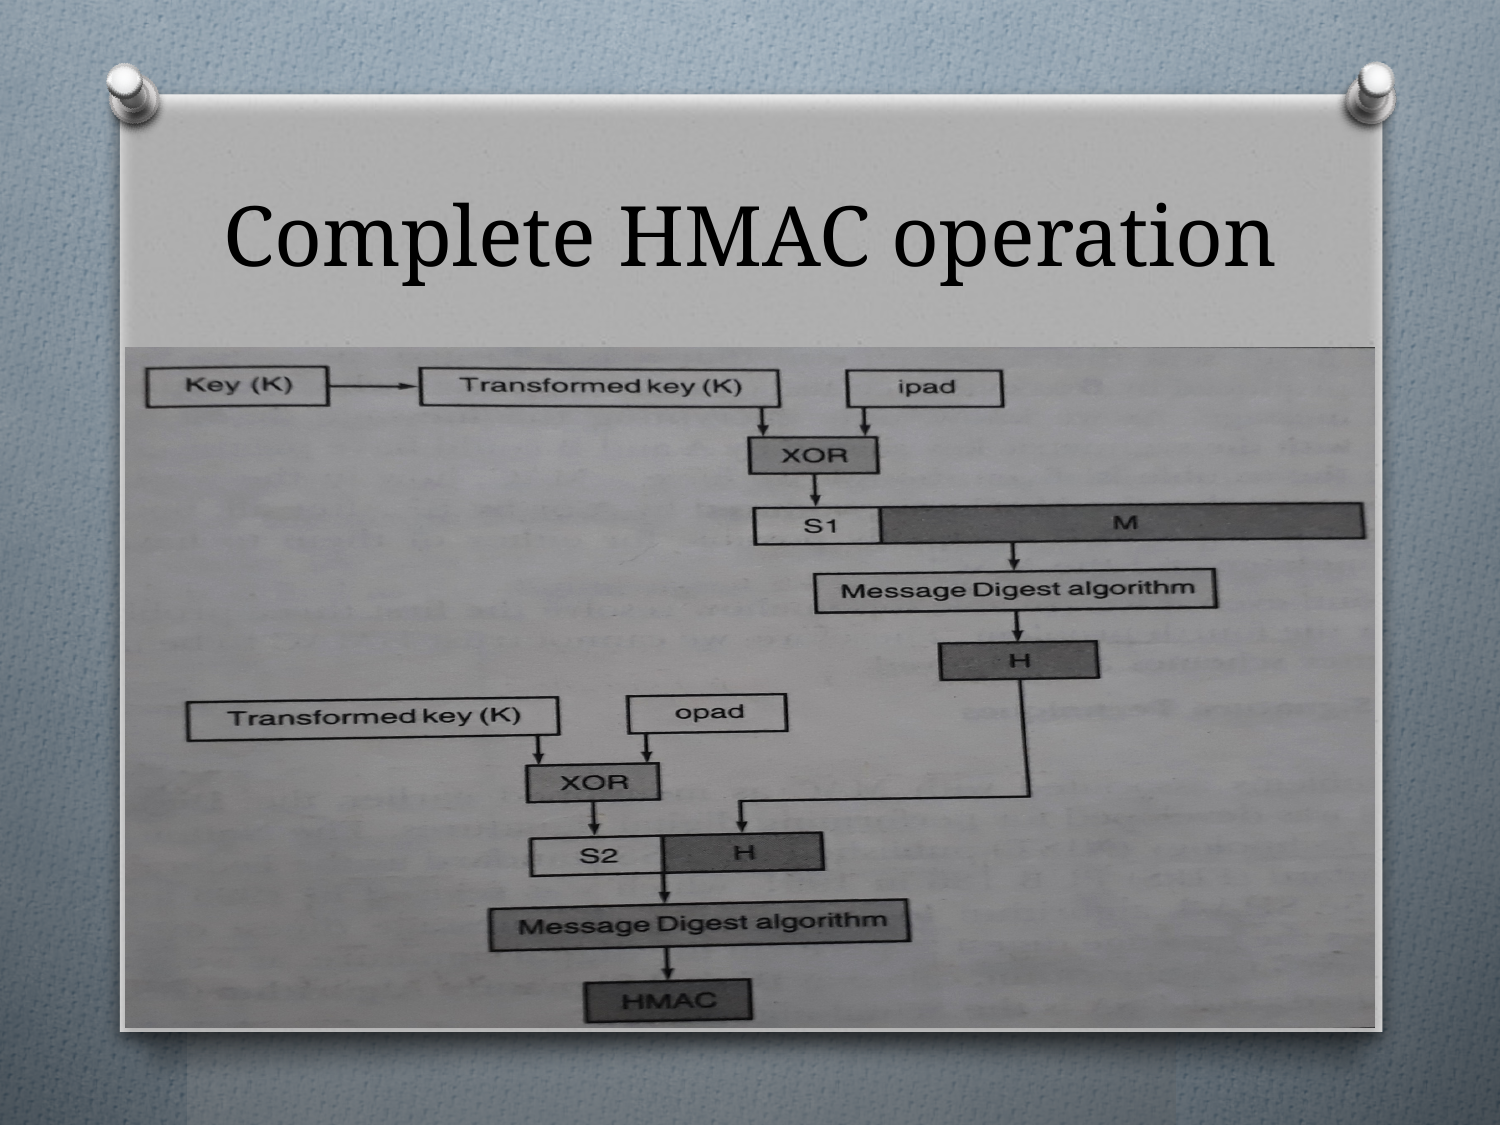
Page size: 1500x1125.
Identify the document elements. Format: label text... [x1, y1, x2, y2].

title Complete HMAC operation [179, 134, 1323, 332]
picture [1317, 35, 1439, 156]
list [124, 347, 1376, 1029]
picture [75, 29, 198, 153]
